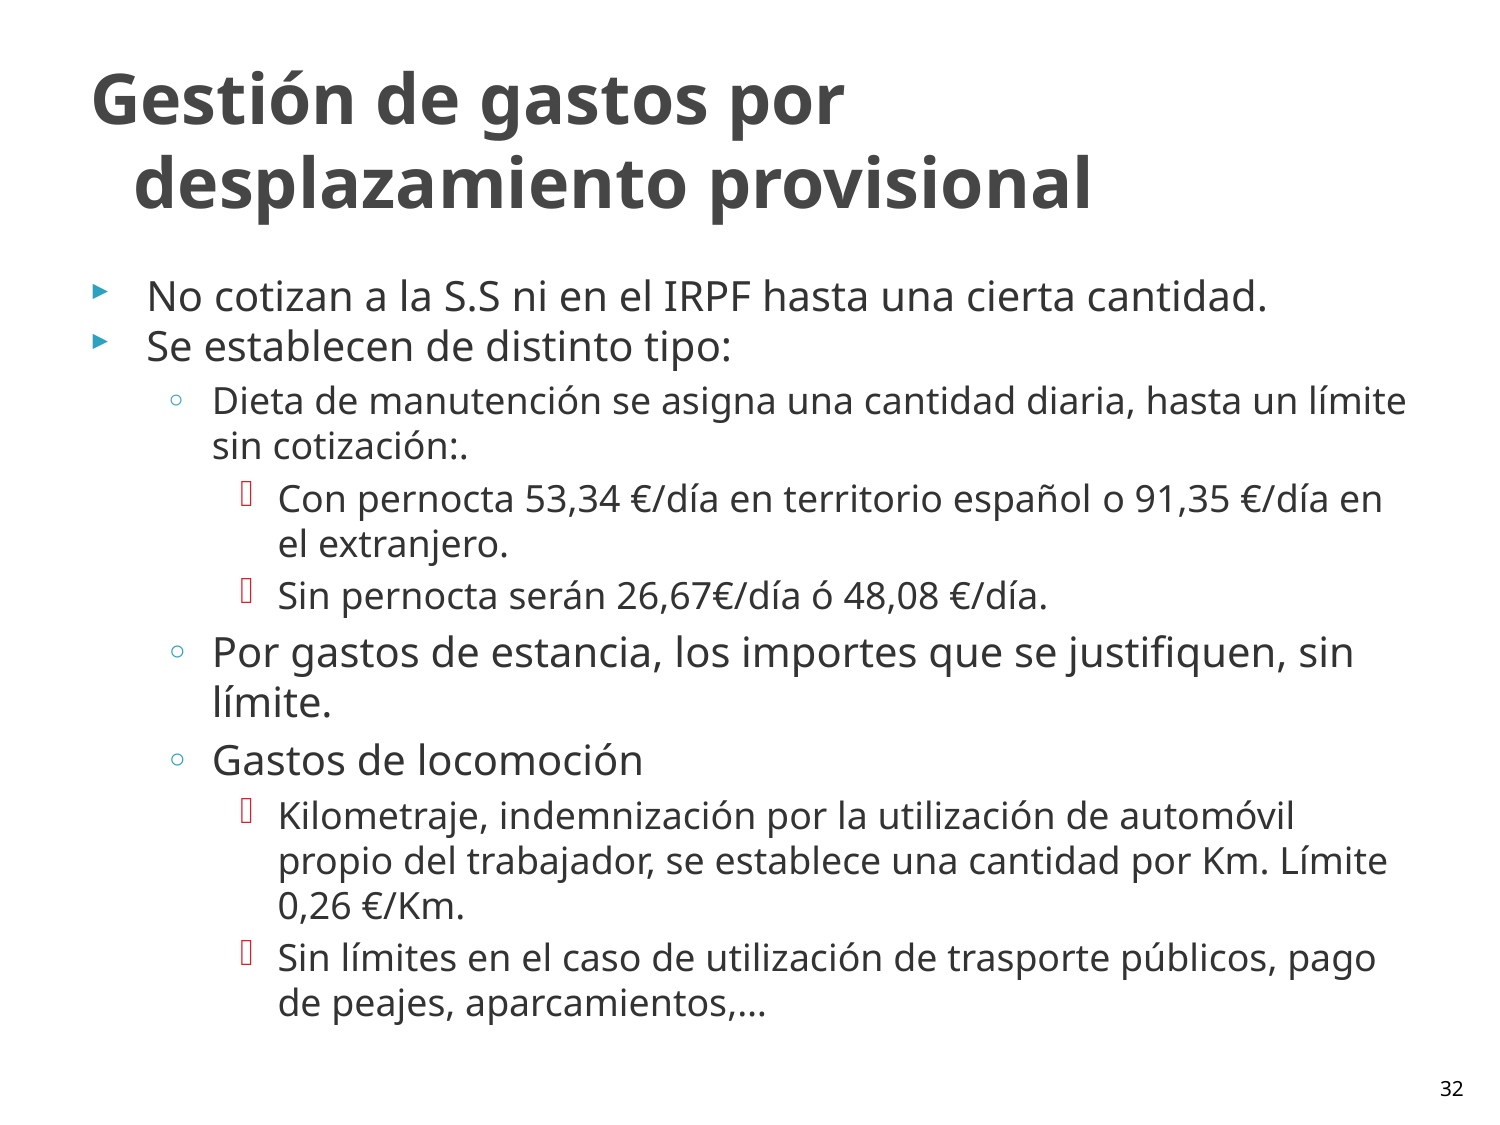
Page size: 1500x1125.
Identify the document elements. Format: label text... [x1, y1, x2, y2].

slide_number 31 [1418, 1051, 1479, 1112]
list No cotizan a la S.S ni en el IRPF hasta una cierta cantidad. Se establecen de distinto tipo: Dieta de manutención se asigna una cantidad diaria, hasta un límite sin cotización:. Con pernocta 53,34 €/día en territorio español o 91,35 €/día en el extranjero. Sin pernocta serán 26,67€/día ó 48,08 €/día. Por gastos de estancia, los importes que se justifiquen, sin límite. Gastos de locomoción Kilometraje, indemnización por la utilización de automóvil propio del trabajador, se establece una cantidad por Km. Límite 0,26 €/Km. Sin límites en el caso de utilización de trasporte públicos, pago de peajes, aparcamientos,… [74, 262, 1426, 1006]
title Gestión de gastos por desplazamiento provisional [75, 45, 1425, 233]
